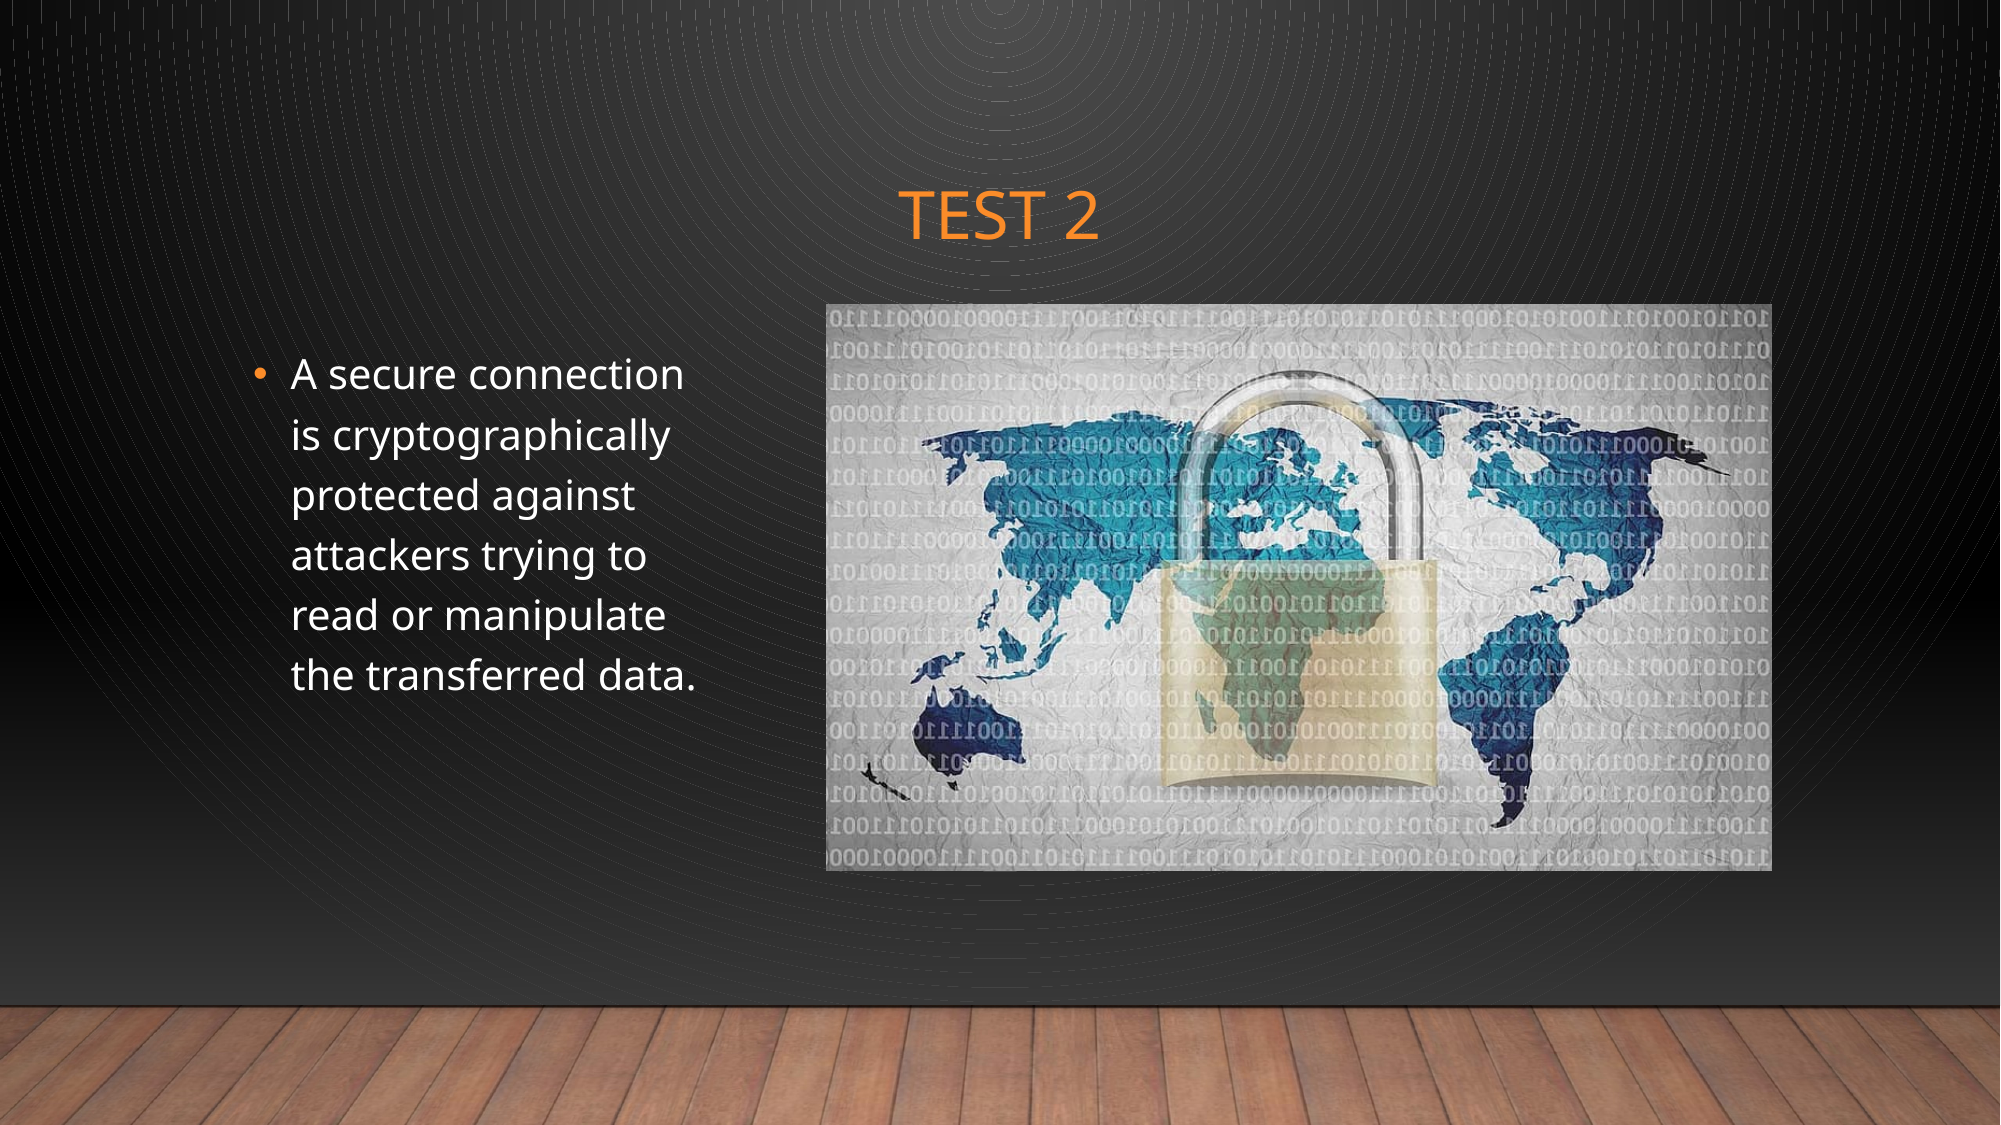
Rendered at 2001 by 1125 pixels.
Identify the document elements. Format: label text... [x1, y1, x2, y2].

title test 2 [238, 131, 1763, 305]
picture [0, 1005, 2000, 1125]
picture [826, 303, 1772, 871]
list A secure connection is cryptographically protected against attackers trying to read or manipulate the transferred data. [238, 330, 727, 897]
